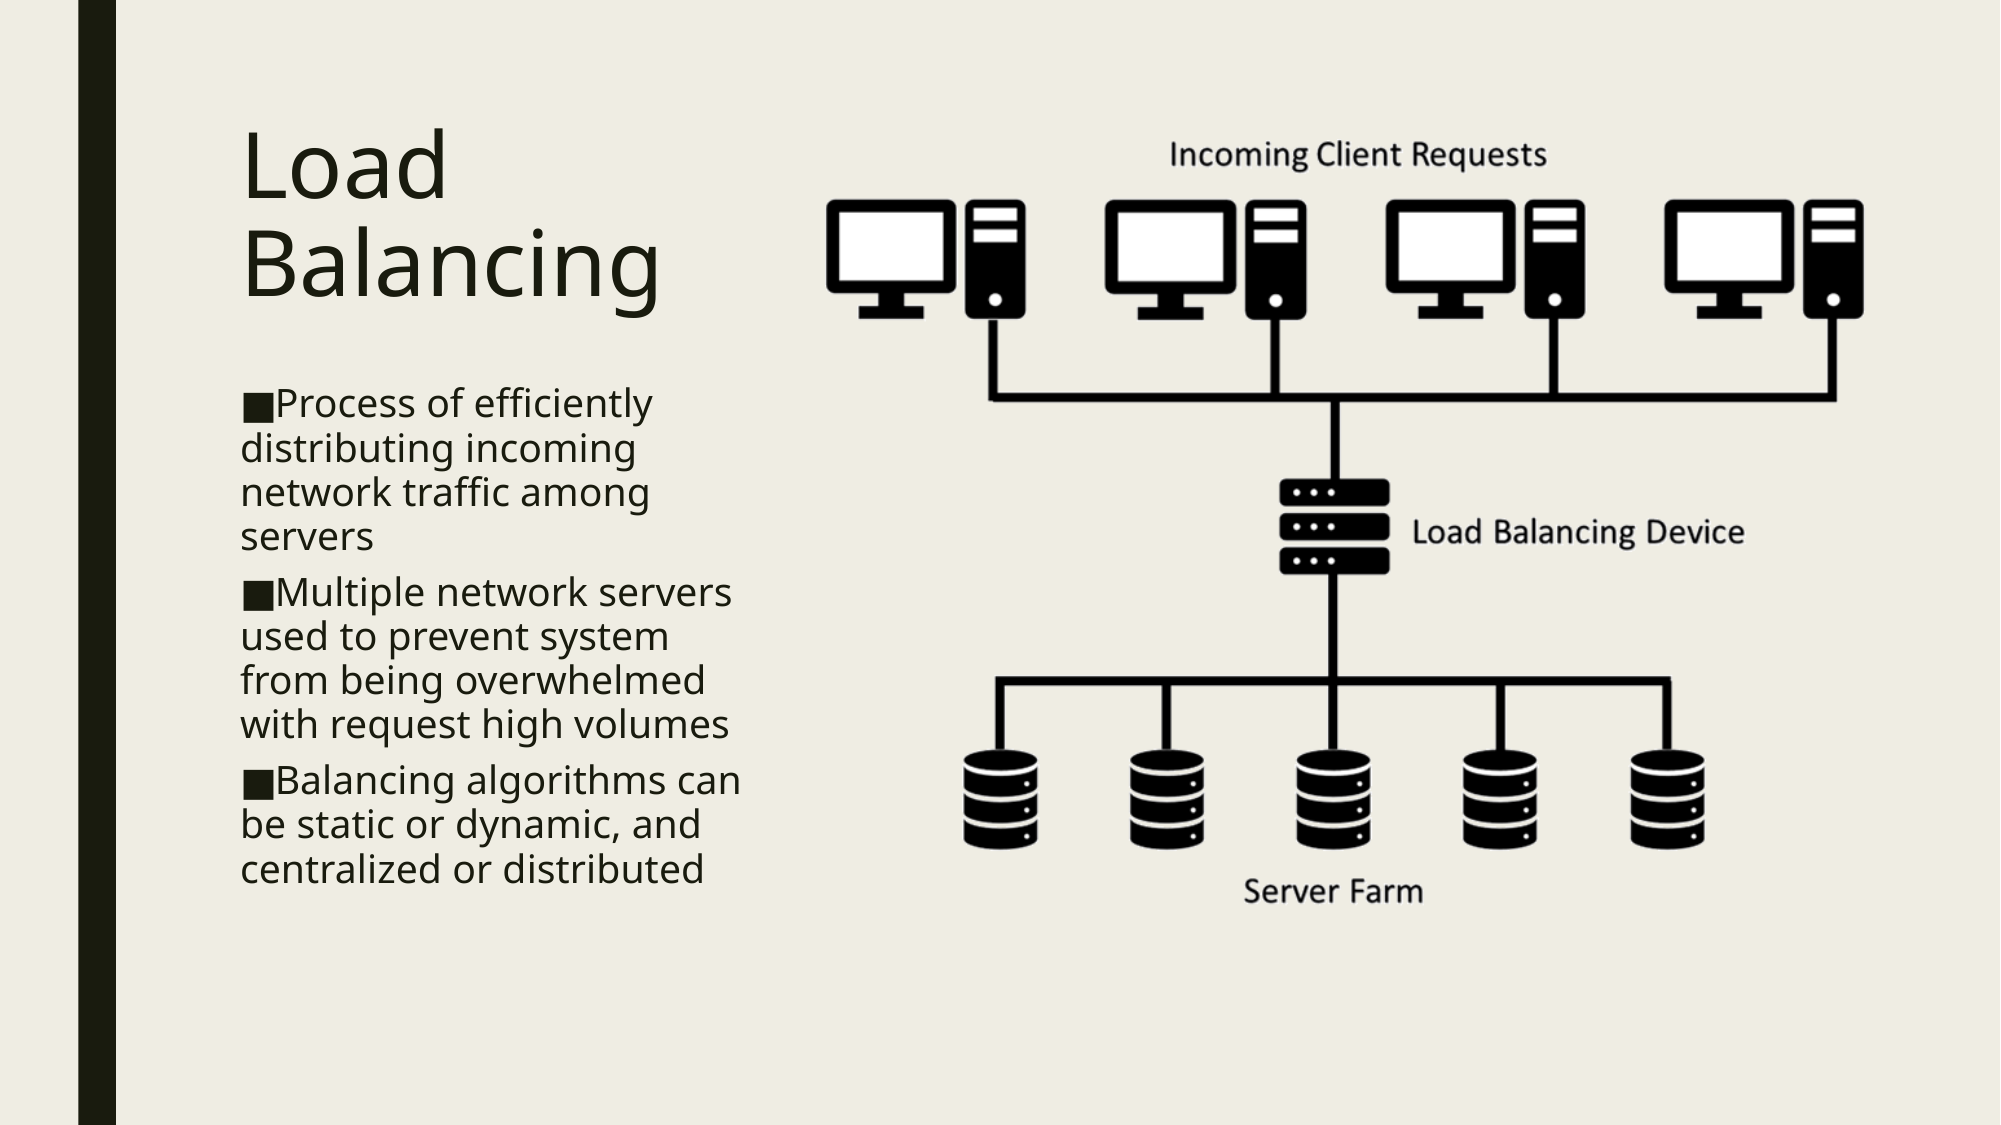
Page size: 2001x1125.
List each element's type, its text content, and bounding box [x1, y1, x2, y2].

picture [825, 139, 1895, 934]
title Load Balancing [225, 112, 764, 357]
list Process of efficiently distributing incoming network traffic among servers Multiple network servers used to prevent system from being overwhelmed with request high volumes Balancing algorithms can be static or dynamic, and centralized or distributed [225, 375, 764, 963]
